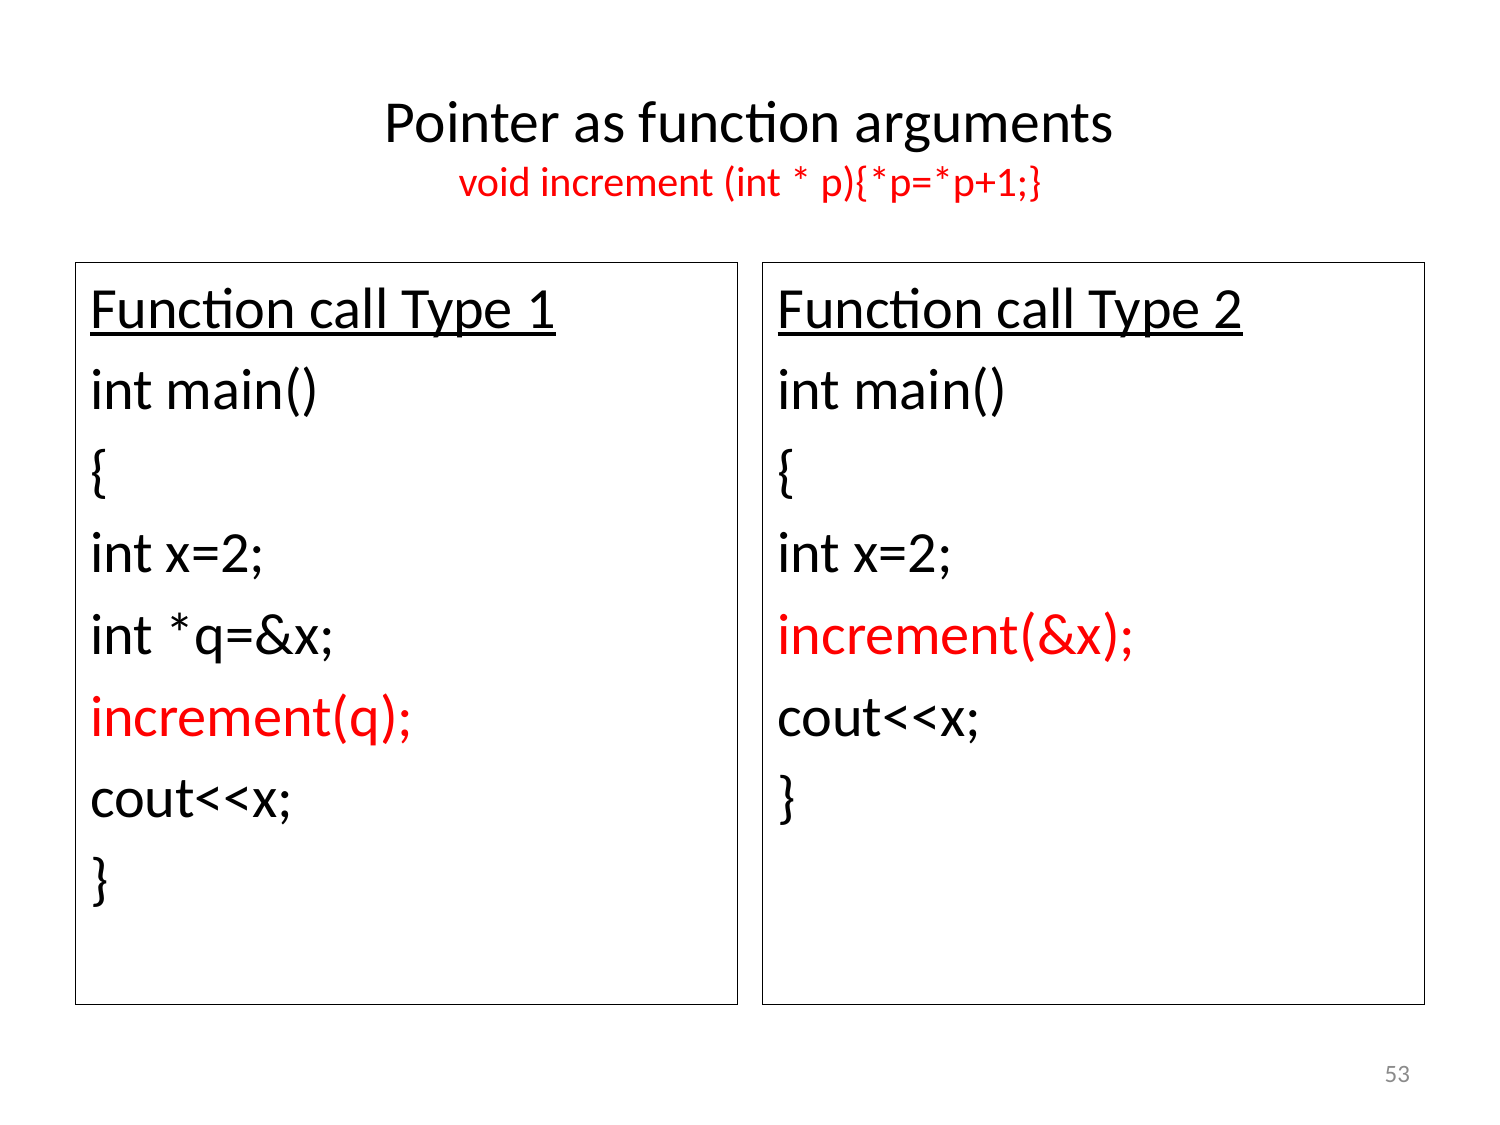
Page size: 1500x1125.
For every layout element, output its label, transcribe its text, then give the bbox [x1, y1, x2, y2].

title Pointer as function arguments void increment (int * p){*p=*p+1;} [75, 75, 1425, 263]
slide_number 53 [1074, 1042, 1425, 1103]
list Function call Type 1 int main() { int x=2; int *q=&x; increment(q); cout<<x; } [75, 262, 738, 1005]
list Function call Type 2 int main() { int x=2; increment(&x); cout<<x; } [762, 262, 1425, 1005]
